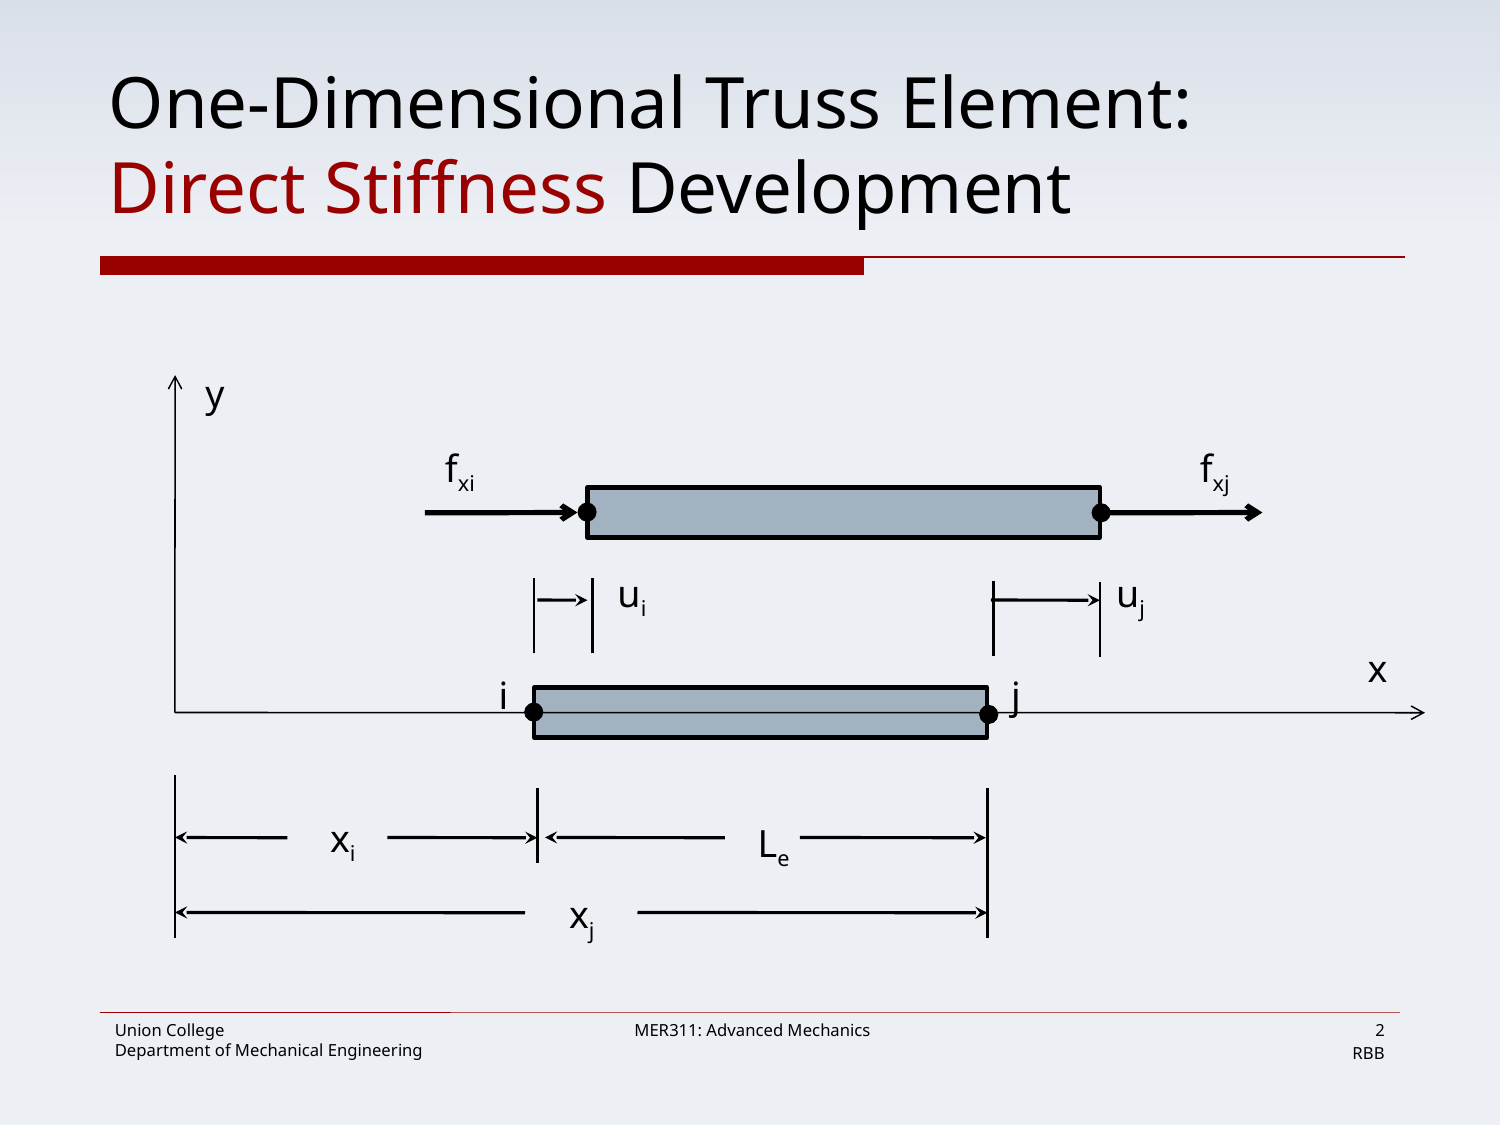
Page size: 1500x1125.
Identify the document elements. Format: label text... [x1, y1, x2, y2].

text_box fxj [1184, 437, 1245, 504]
text_box uj [1101, 562, 1160, 629]
text_box j [996, 664, 1036, 710]
text_box Le [742, 812, 805, 879]
text_box y [190, 362, 240, 423]
slide_number 2 RBB [1050, 1012, 1400, 1073]
text_box [534, 687, 988, 710]
text_box ui [602, 562, 662, 629]
text_box [587, 487, 1100, 538]
text_box [534, 722, 988, 738]
title One-Dimensional Truss Element: Direct Stiffness Development [94, 50, 1407, 250]
list [0, 287, 1313, 988]
text_box xj [554, 884, 610, 950]
text_box [578, 503, 596, 521]
text_box [1092, 503, 1110, 522]
text_box [525, 703, 542, 710]
text_box fxi [430, 437, 490, 504]
text_box [981, 705, 996, 710]
text_box xi [315, 807, 371, 874]
text_box x [1352, 637, 1403, 698]
text_box i [483, 664, 524, 710]
